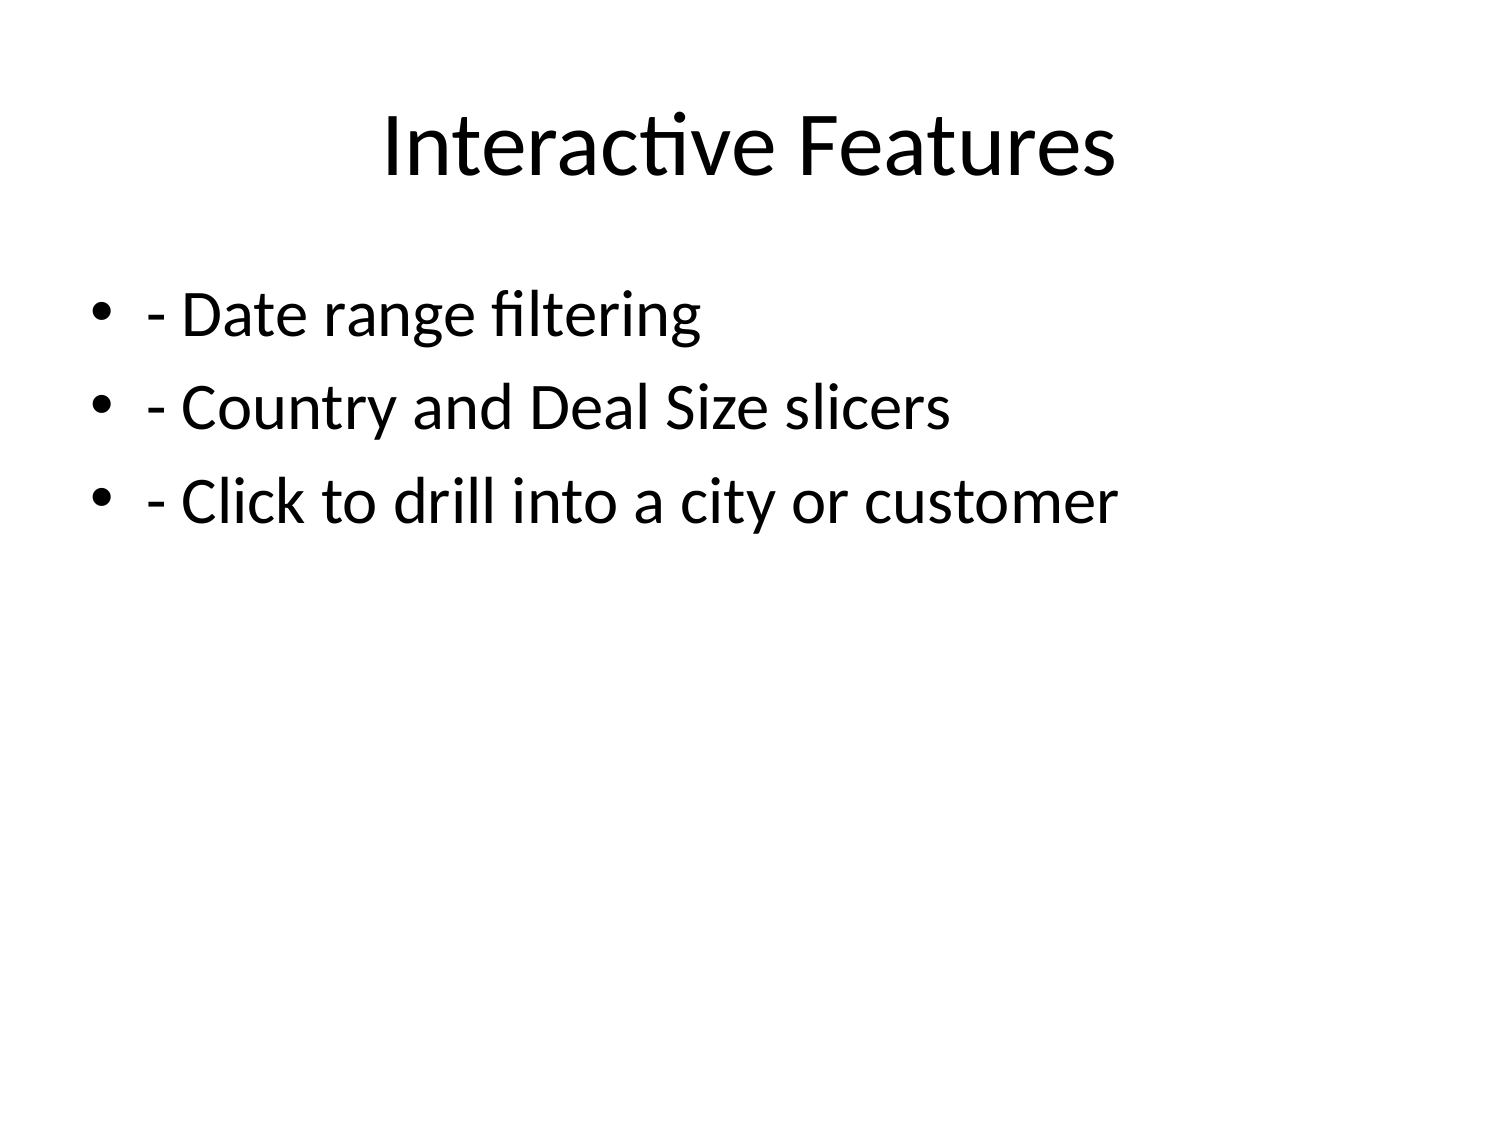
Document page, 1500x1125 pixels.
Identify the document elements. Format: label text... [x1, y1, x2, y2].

title Interactive Features [75, 45, 1425, 233]
list - Date range filtering - Country and Deal Size slicers - Click to drill into a city or customer [75, 262, 1425, 1005]
